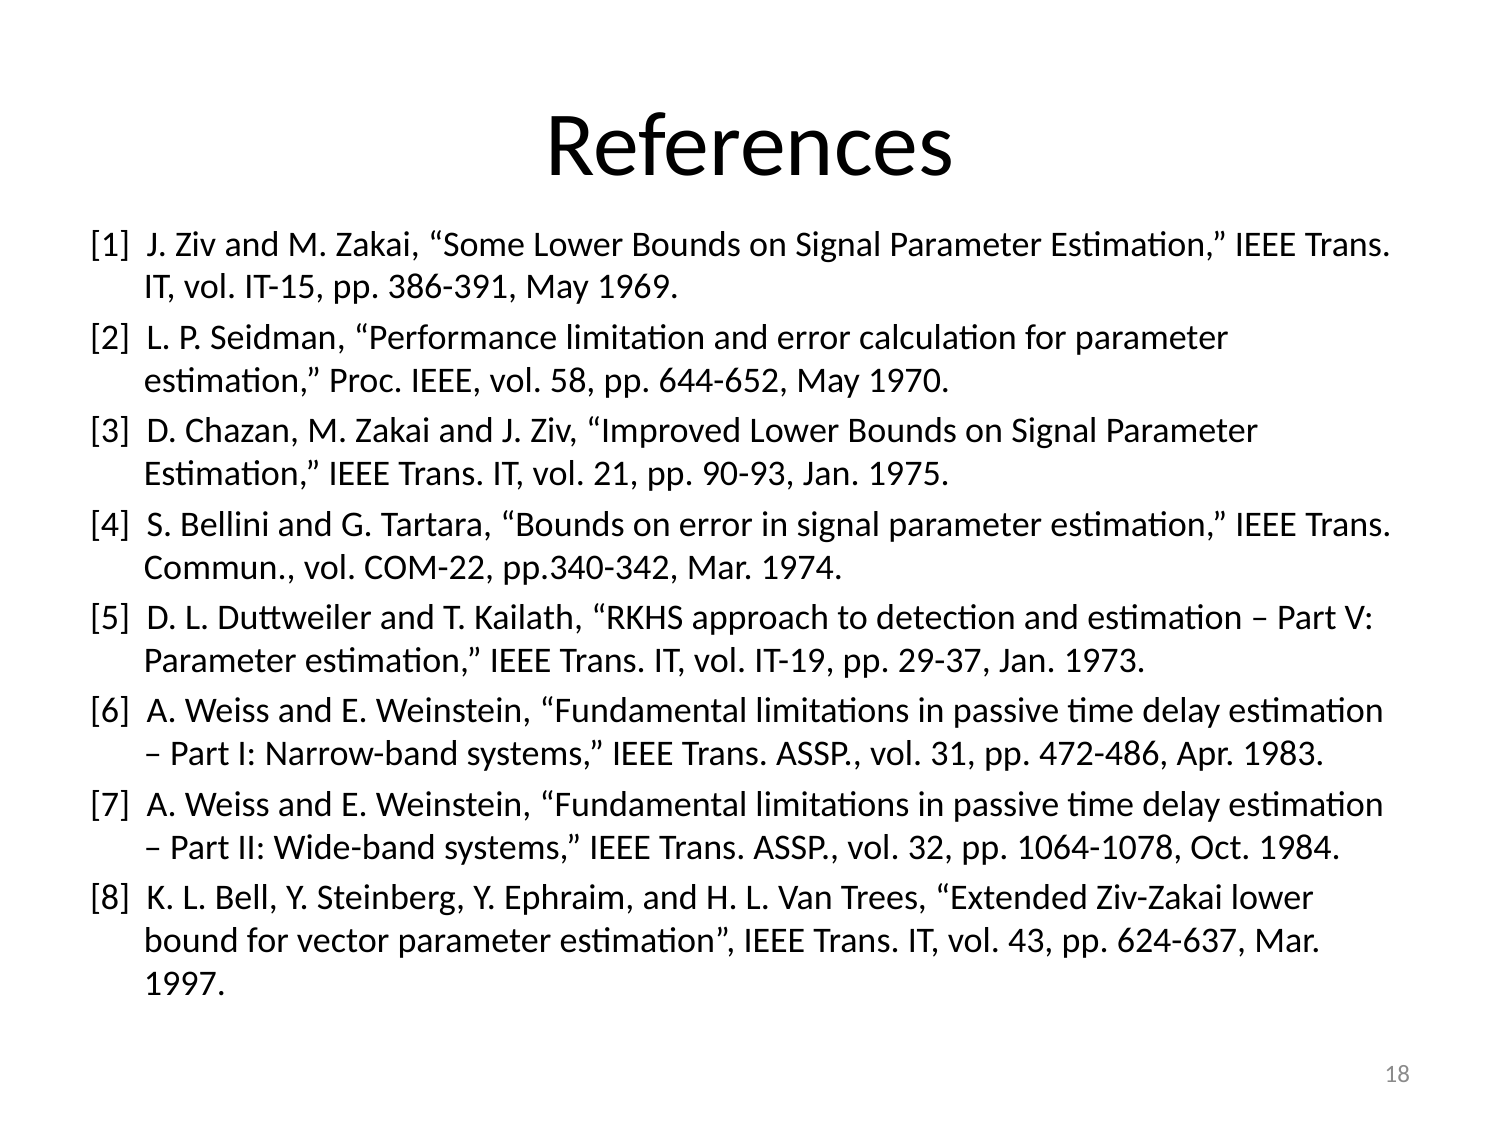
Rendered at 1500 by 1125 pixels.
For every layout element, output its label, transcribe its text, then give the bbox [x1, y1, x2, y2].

title References [75, 45, 1425, 212]
list [1] J. Ziv and M. Zakai, “Some Lower Bounds on Signal Parameter Estimation,” IEEE Trans. IT, vol. IT-15, pp. 386-391, May 1969. [2] L. P. Seidman, “Performance limitation and error calculation for parameter estimation,” Proc. IEEE, vol. 58, pp. 644-652, May 1970. [3] D. Chazan, M. Zakai and J. Ziv, “Improved Lower Bounds on Signal Parameter Estimation,” IEEE Trans. IT, vol. 21, pp. 90-93, Jan. 1975. [4] S. Bellini and G. Tartara, “Bounds on error in signal parameter estimation,” IEEE Trans. Commun., vol. COM-22, pp.340-342, Mar. 1974. [5] D. L. Duttweiler and T. Kailath, “RKHS approach to detection and estimation – Part V: Parameter estimation,” IEEE Trans. IT, vol. IT-19, pp. 29-37, Jan. 1973. [6] A. Weiss and E. Weinstein, “Fundamental limitations in passive time delay estimation – Part I: Narrow-band systems,” IEEE Trans. ASSP., vol. 31, pp. 472-486, Apr. 1983. [7] A. Weiss and E. Weinstein, “Fundamental limitations in passive time delay estimation – Part II: Wide-band systems,” IEEE Trans. ASSP., vol. 32, pp. 1064-1078, Oct. 1984. [8] K. L. Bell, Y. Steinberg, Y. Ephraim, and H. L. Van Trees, “Extended Ziv-Zakai lower bound for vector parameter estimation”, IEEE Trans. IT, vol. 43, pp. 624-637, Mar. 1997. [75, 212, 1425, 1075]
slide_number 18 [1074, 1042, 1425, 1103]
